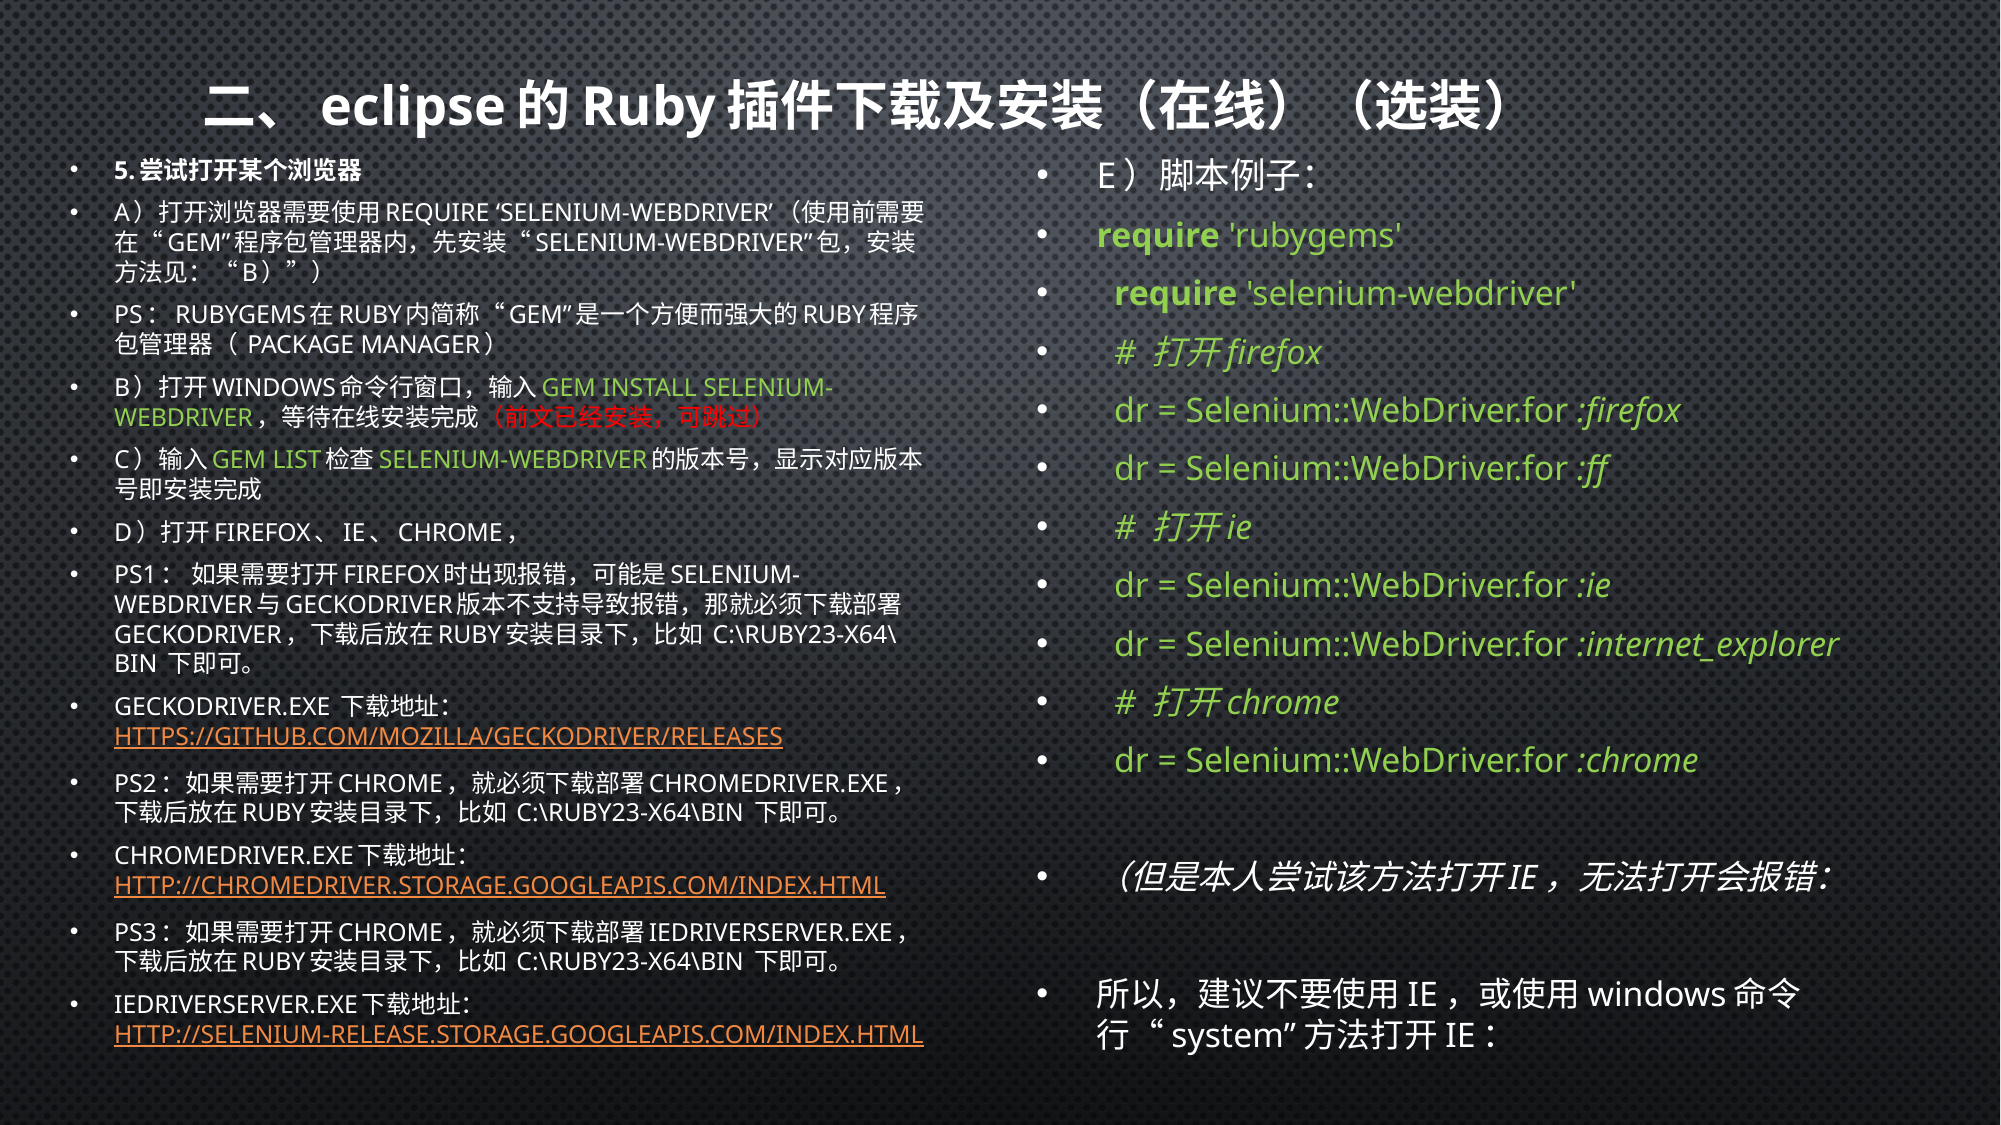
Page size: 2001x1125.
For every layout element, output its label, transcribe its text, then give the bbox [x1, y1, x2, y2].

list 5.尝试打开某个浏览器 a）打开浏览器需要使用require ‘selenium-webdriver’（使用前需要在“gem”程序包管理器内，先安装“selenium-webdriver”包，安装方法见：“b）”） PS：RubyGems在ruby内简称“gem”是一个方便而强大的Ruby程序包管理器（ package manager） b）打开windows命令行窗口，输入gem install selenium-webdriver，等待在线安装完成（前文已经安装，可跳过） c）输入gem list检查selenium-webdriver的版本号，显示对应版本号即安装完成 d）打开firefox、ie、chrome， PS1： 如果需要打开firefox时出现报错，可能是selenium-webdriver与geckodriver版本不支持导致报错，那就必须下载部署geckodriver，下载后放在ruby安装目录下，比如 C:\Ruby23-x64\bin 下即可。 geckodriver.exe 下载地址：https://github.com/mozilla/geckodriver/releases PS2：如果需要打开chrome，就必须下载部署chromedriver.exe，下载后放在ruby安装目录下，比如 C:\Ruby23-x64\bin 下即可。 chromedriver.exe下载地址： http://chromedriver.storage.googleapis.com/index.html PS3：如果需要打开chrome，就必须下载部署IEDriverServer.exe，下载后放在ruby安装目录下，比如 C:\Ruby23-x64\bin 下即可。 IEDriverServer.exe下载地址：http://selenium-release.storage.googleapis.com/index.html [54, 144, 950, 1063]
title 二、eclipse的Ruby插件下载及安装（在线）（选装） [187, 63, 1813, 145]
list E）脚本例子： require 'rubygems' require 'selenium-webdriver' # 打开firefox dr = Selenium::WebDriver.for :firefox dr = Selenium::WebDriver.for :ff # 打开ie dr = Selenium::WebDriver.for :ie dr = Selenium::WebDriver.for :internet_explorer # 打开chrome dr = Selenium::WebDriver.for :chrome （但是本人尝试该方法打开IE，无法打开会报错： 所以，建议不要使用IE，或使用windows命令行“system”方法打开IE： [1021, 144, 1917, 1063]
